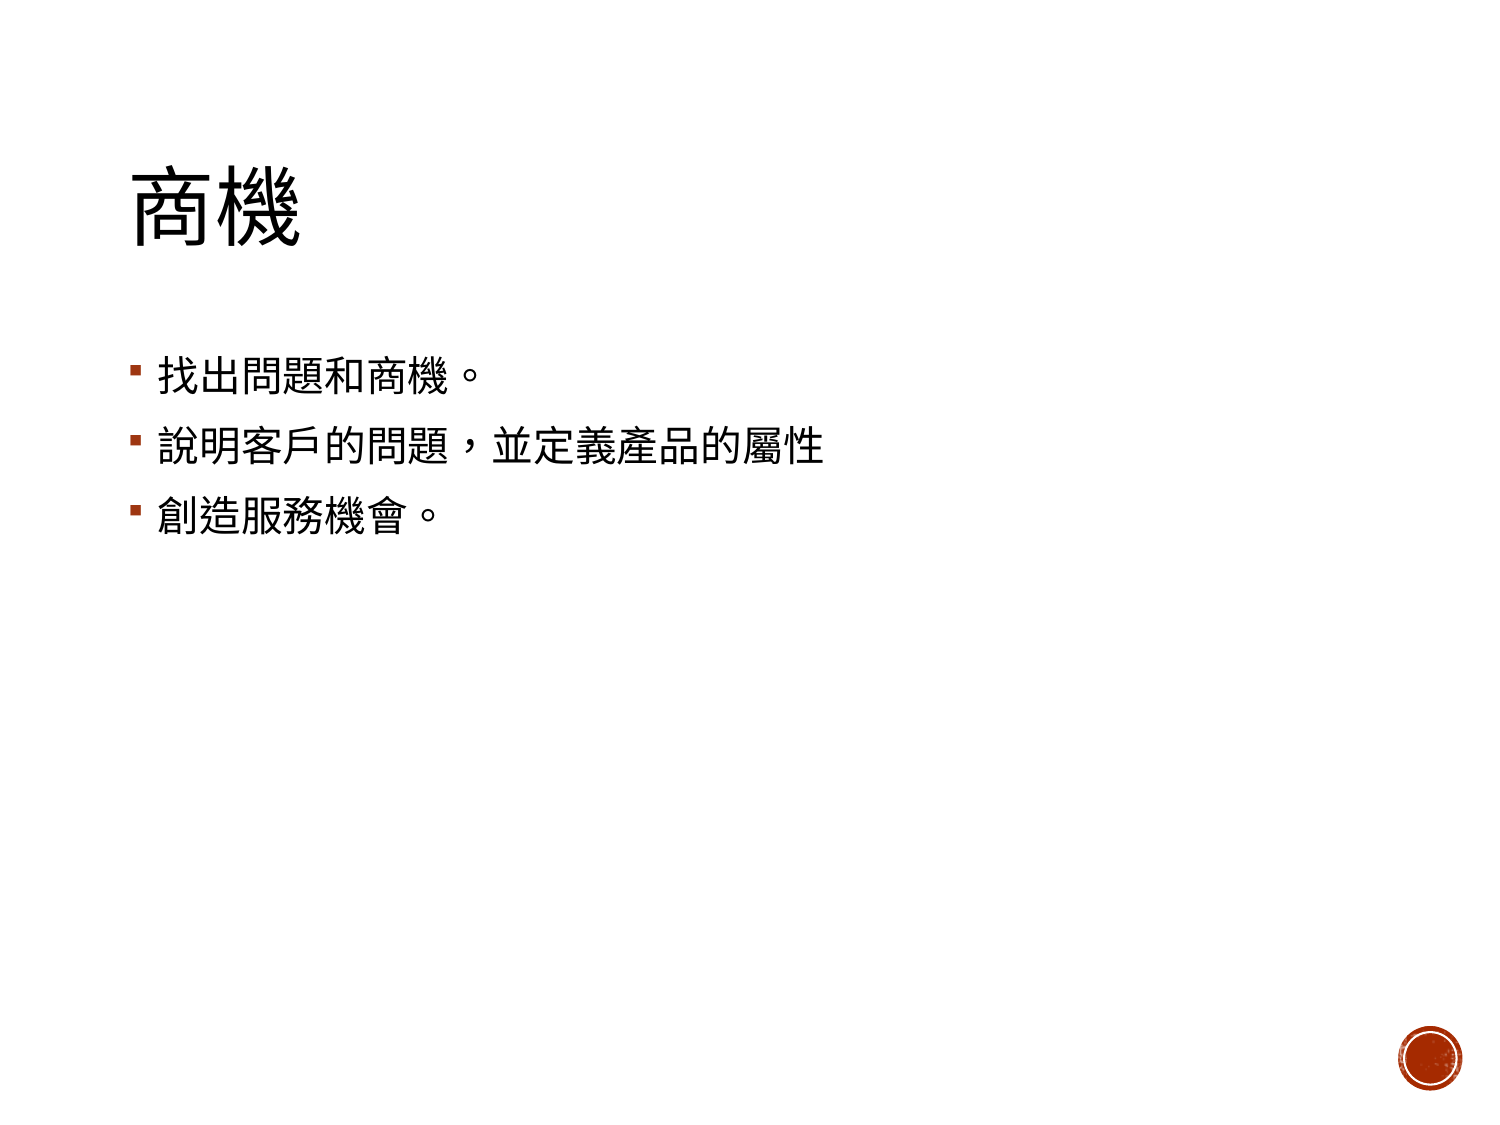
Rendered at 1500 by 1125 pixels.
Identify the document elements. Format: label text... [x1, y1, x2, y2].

title 商機 [112, 79, 1388, 344]
list 找出問題和商機。 說明客戶的問題，並定義產品的屬性 創造服務機會。 [112, 348, 1388, 1013]
